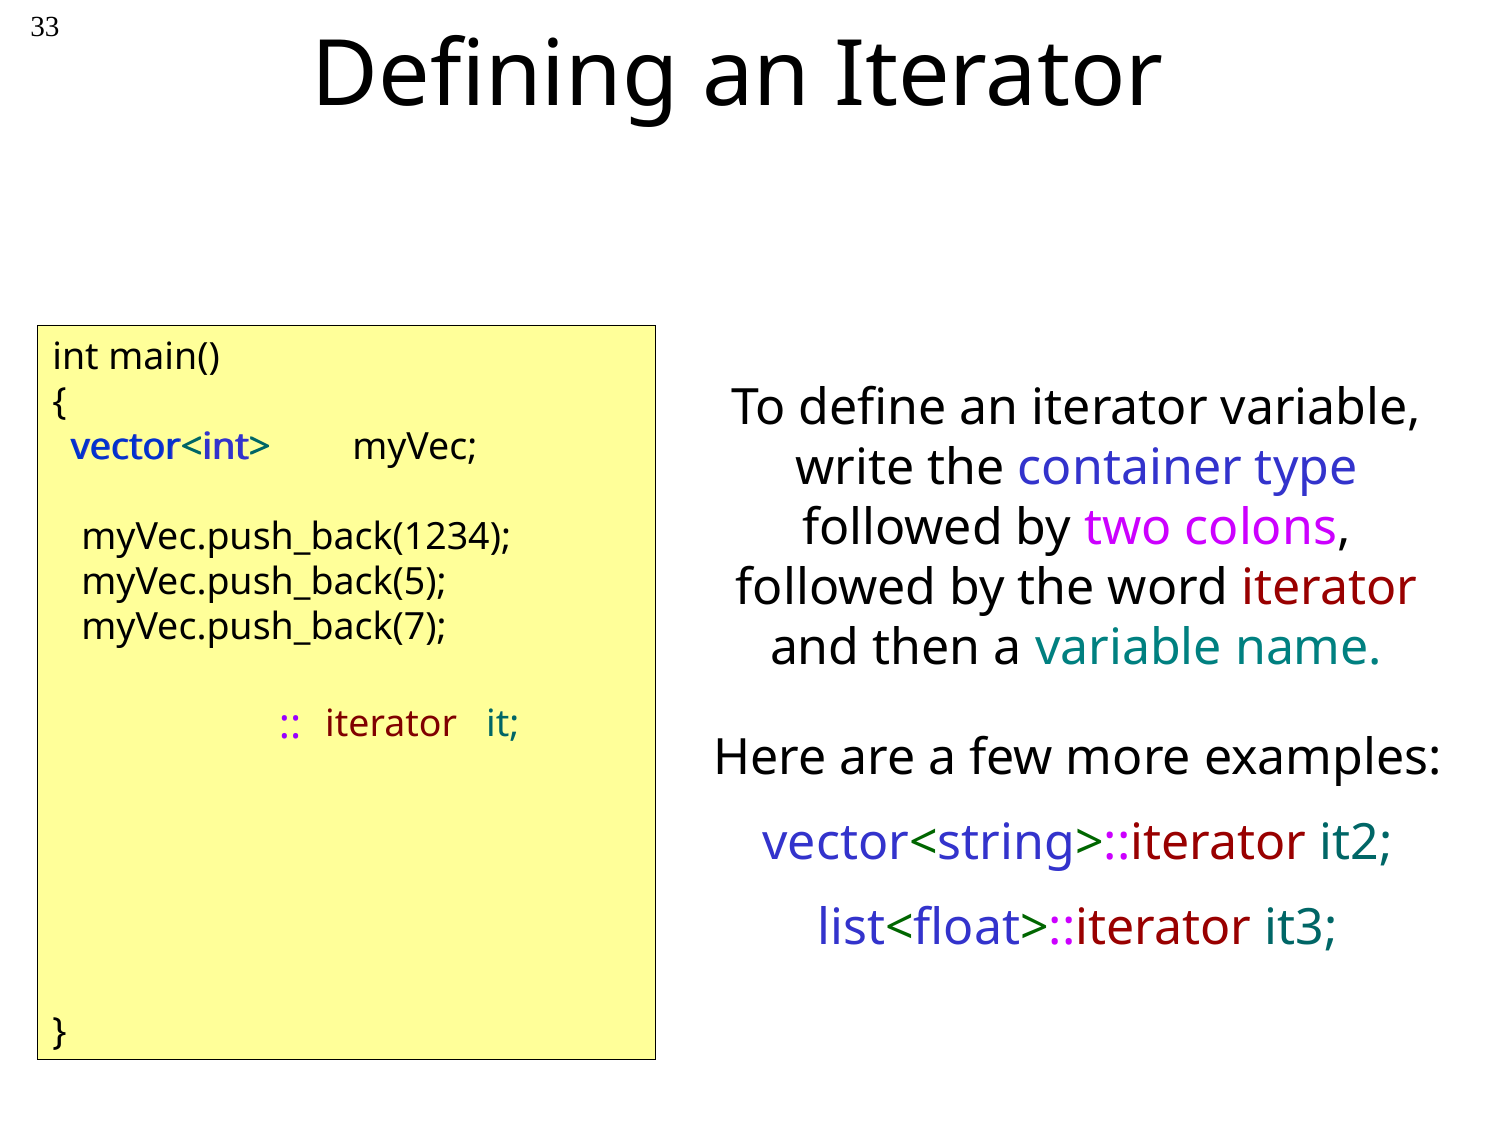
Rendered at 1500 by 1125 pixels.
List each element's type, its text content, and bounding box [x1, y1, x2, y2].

slide_number 33 [0, 0, 75, 75]
text_box To define an iterator variable, write the container type followed by two colons, followed by the word iterator and then a variable name. [694, 367, 1459, 682]
text_box it; [471, 691, 535, 752]
text_box int main() { vector<int> myVec; myVec.push_back(1234); myVec.push_back(5); myVec.push_back(7); } [37, 324, 656, 1060]
text_box iterator [310, 691, 471, 752]
text_box :: [263, 689, 317, 755]
title Defining an Iterator [112, 0, 1388, 163]
text_box vector<int> [55, 414, 285, 475]
text_box Here are a few more examples: vector<string>::iterator it2; list<float>::iterator it3; [698, 717, 1457, 962]
